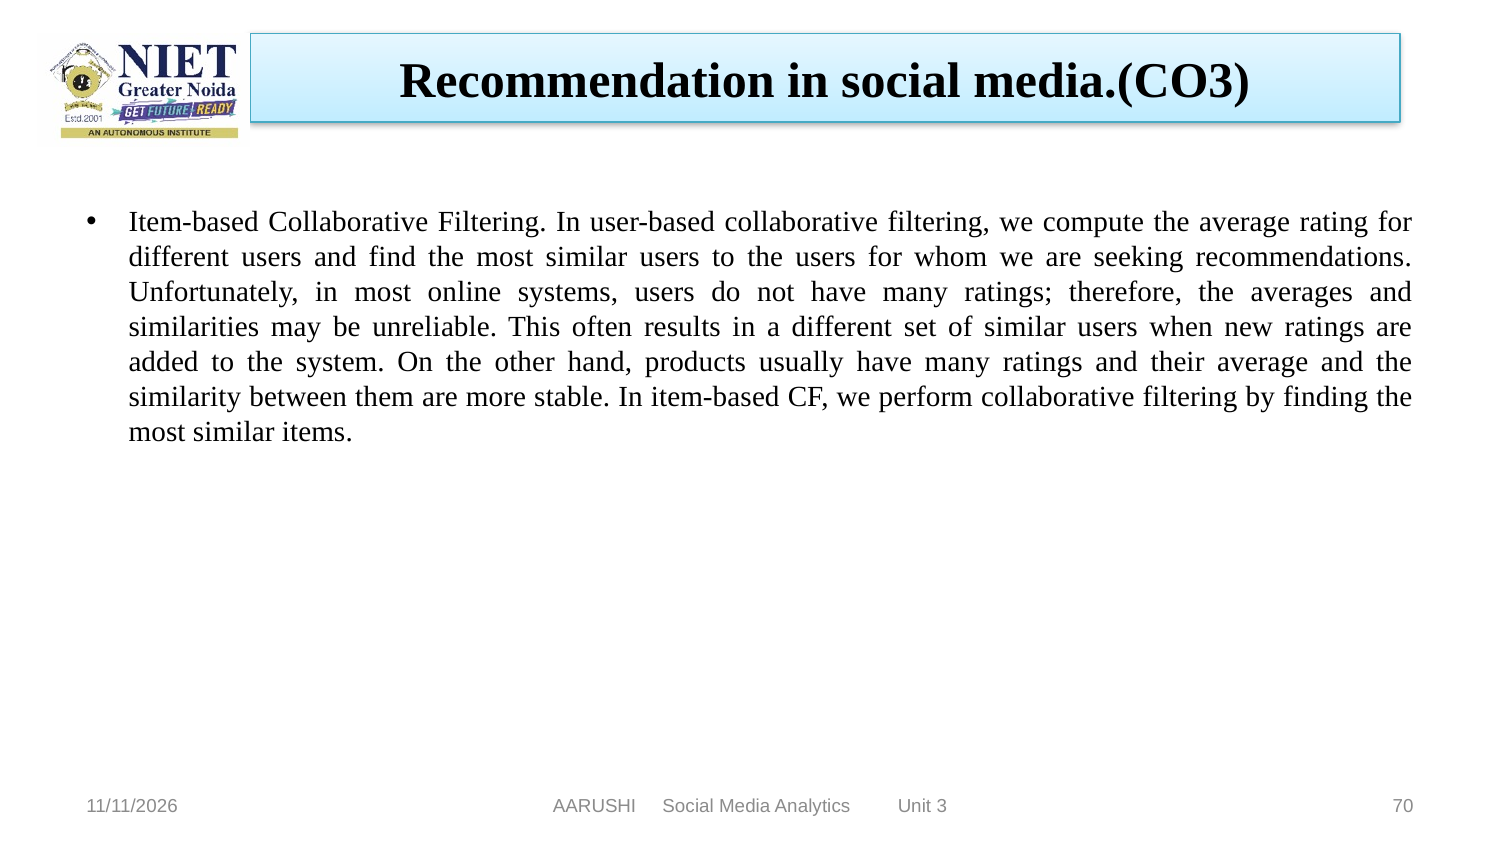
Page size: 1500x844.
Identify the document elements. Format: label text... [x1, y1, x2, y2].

footer AARUSHI Social Media Analytics Unit 3 [512, 782, 988, 827]
text_box Recommendation in social media.(CO3) [251, 33, 1401, 123]
list Item-based Collaborative Filtering. In user-based collaborative filtering, we compute the average rating for different users and find the most similar users to the users for whom we are seeking recommendations. Unfortunately, in most online systems, users do not have many ratings; therefore, the averages and similarities may be unreliable. This often results in a different set of similar users when new ratings are added to the system. On the other hand, products usually have many ratings and their average and the similarity between them are more stable. In item-based CF, we perform collaborative filtering by finding the most similar items. [75, 196, 1425, 754]
picture [37, 33, 251, 148]
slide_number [75, 782, 425, 827]
slide_number 70 [1074, 782, 1425, 827]
